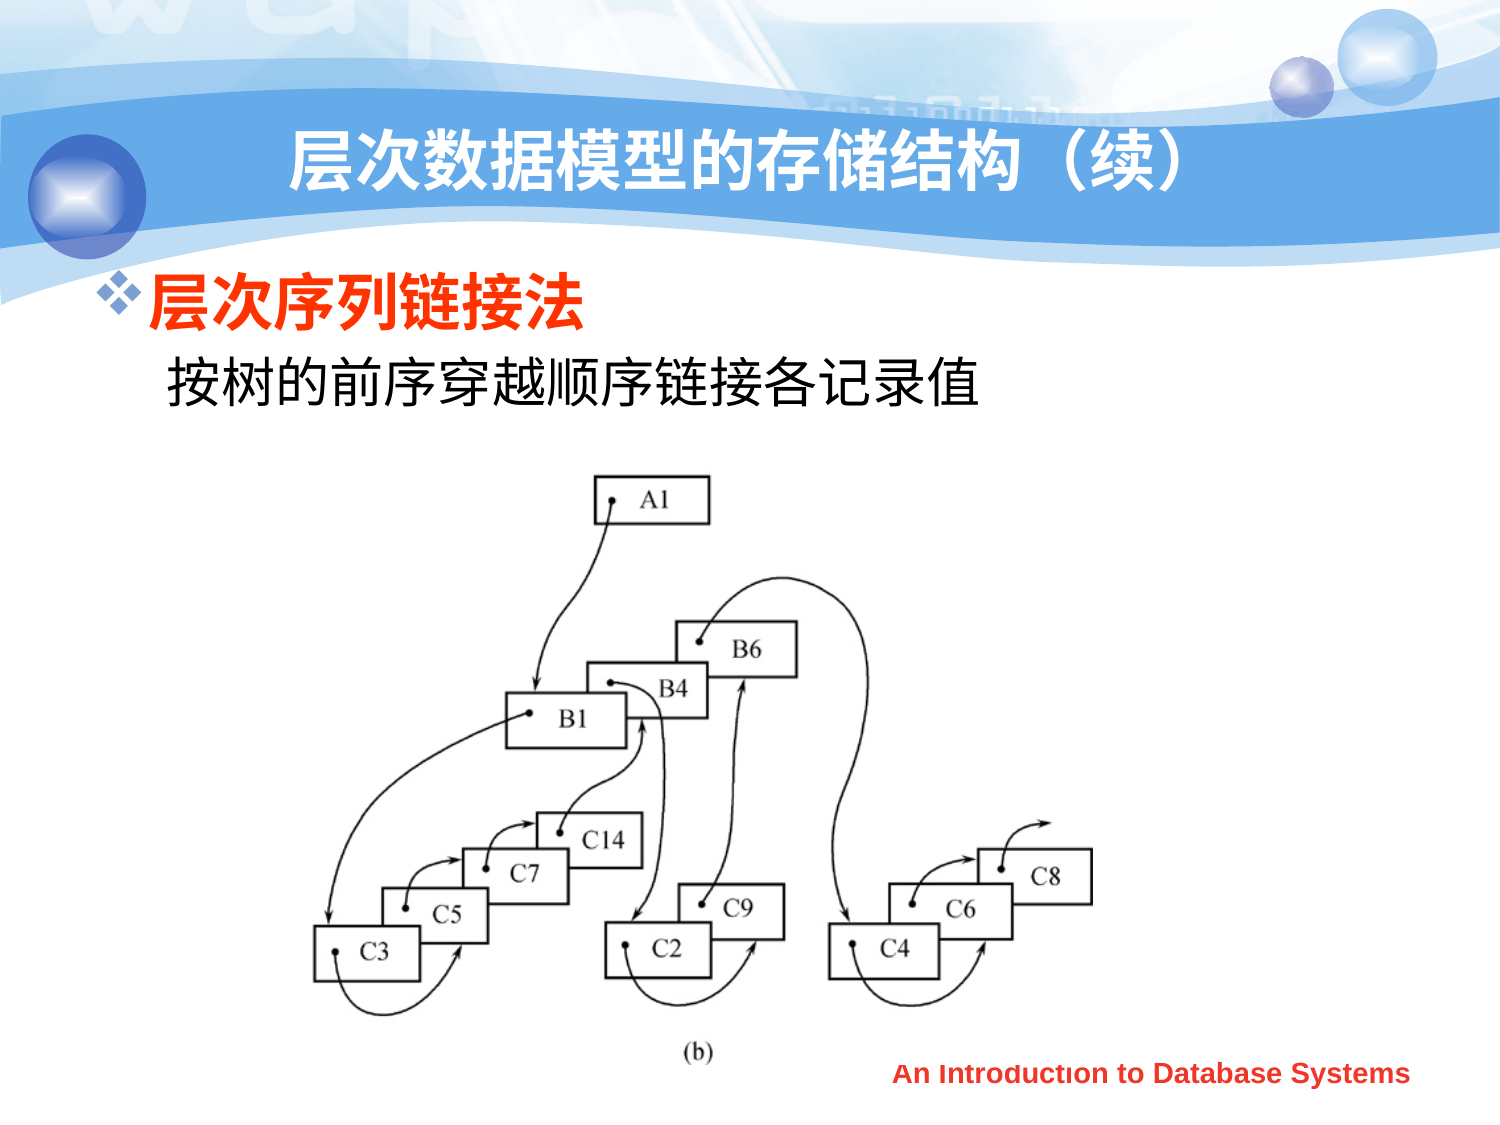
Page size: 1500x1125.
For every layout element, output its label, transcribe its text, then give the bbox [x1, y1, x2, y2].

title 层次数据模型的存储结构（续） [150, 112, 1363, 205]
footer An Introduction to Database Systems [856, 1046, 1447, 1100]
picture [0, 0, 1500, 112]
list 层次序列链接法 按树的前序穿越顺序链接各记录值 [76, 255, 1427, 445]
picture [300, 443, 1093, 1065]
